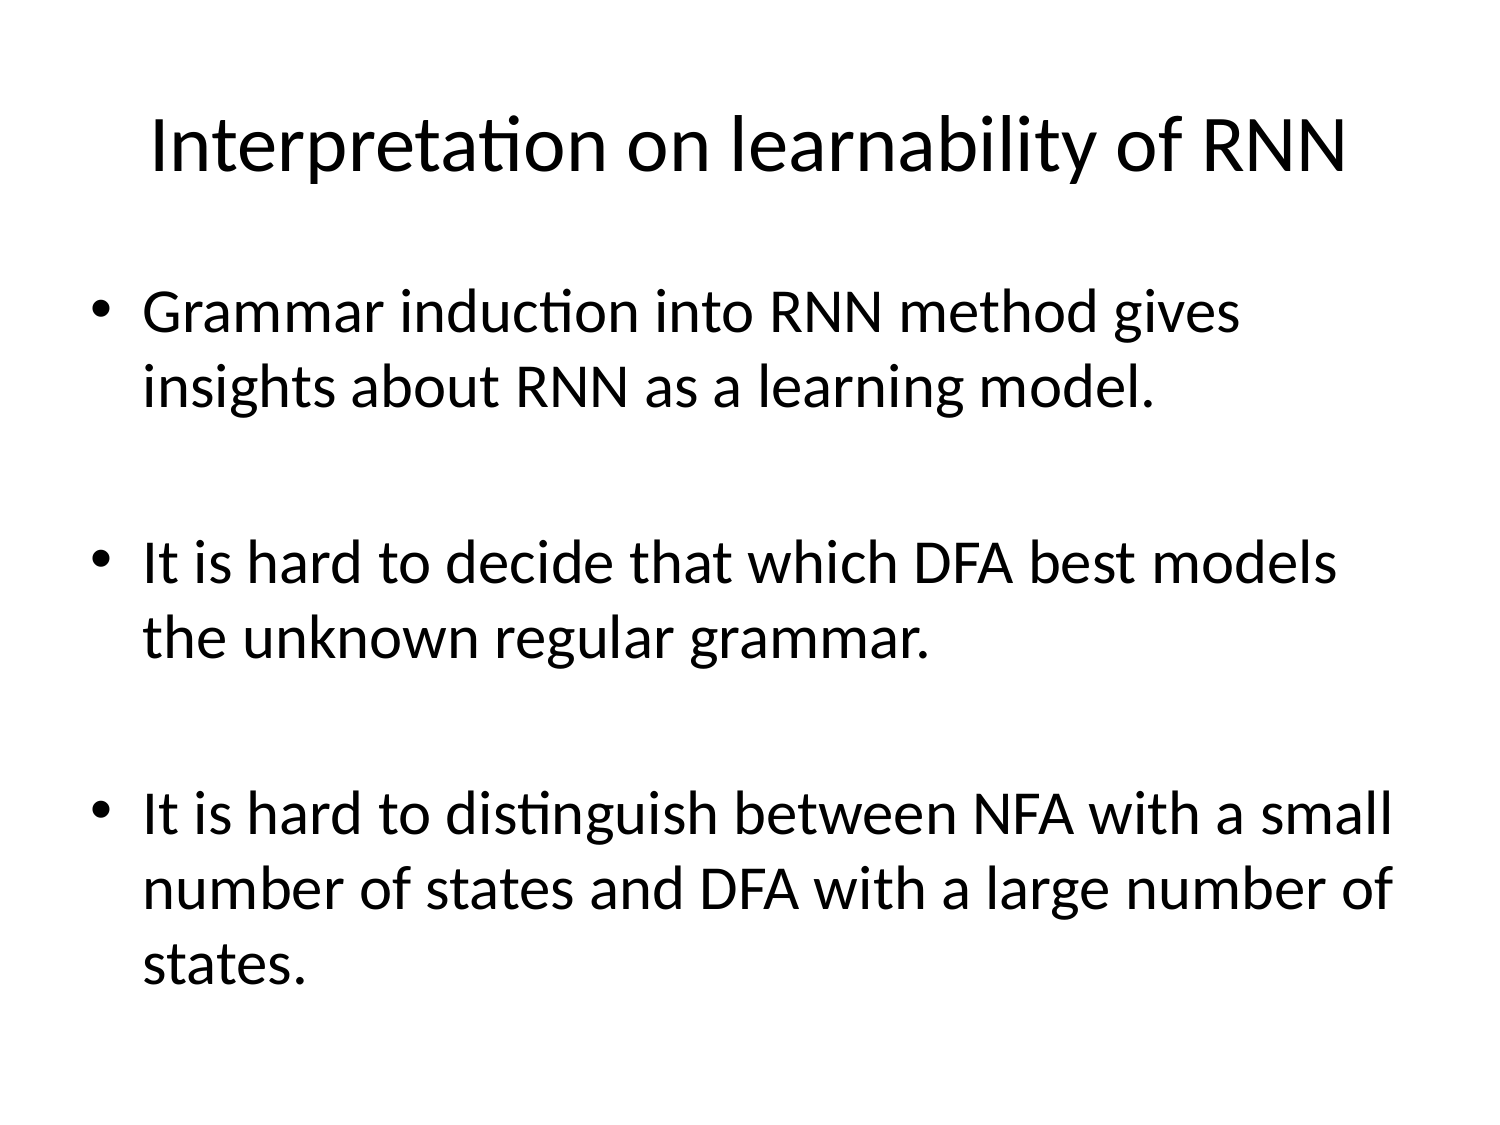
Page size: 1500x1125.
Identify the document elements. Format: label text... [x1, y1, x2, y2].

list Grammar induction into RNN method gives insights about RNN as a learning model. It is hard to decide that which DFA best models the unknown regular grammar. It is hard to distinguish between NFA with a small number of states and DFA with a large number of states. [75, 262, 1425, 1005]
title Interpretation on learnability of RNN [75, 45, 1425, 233]
